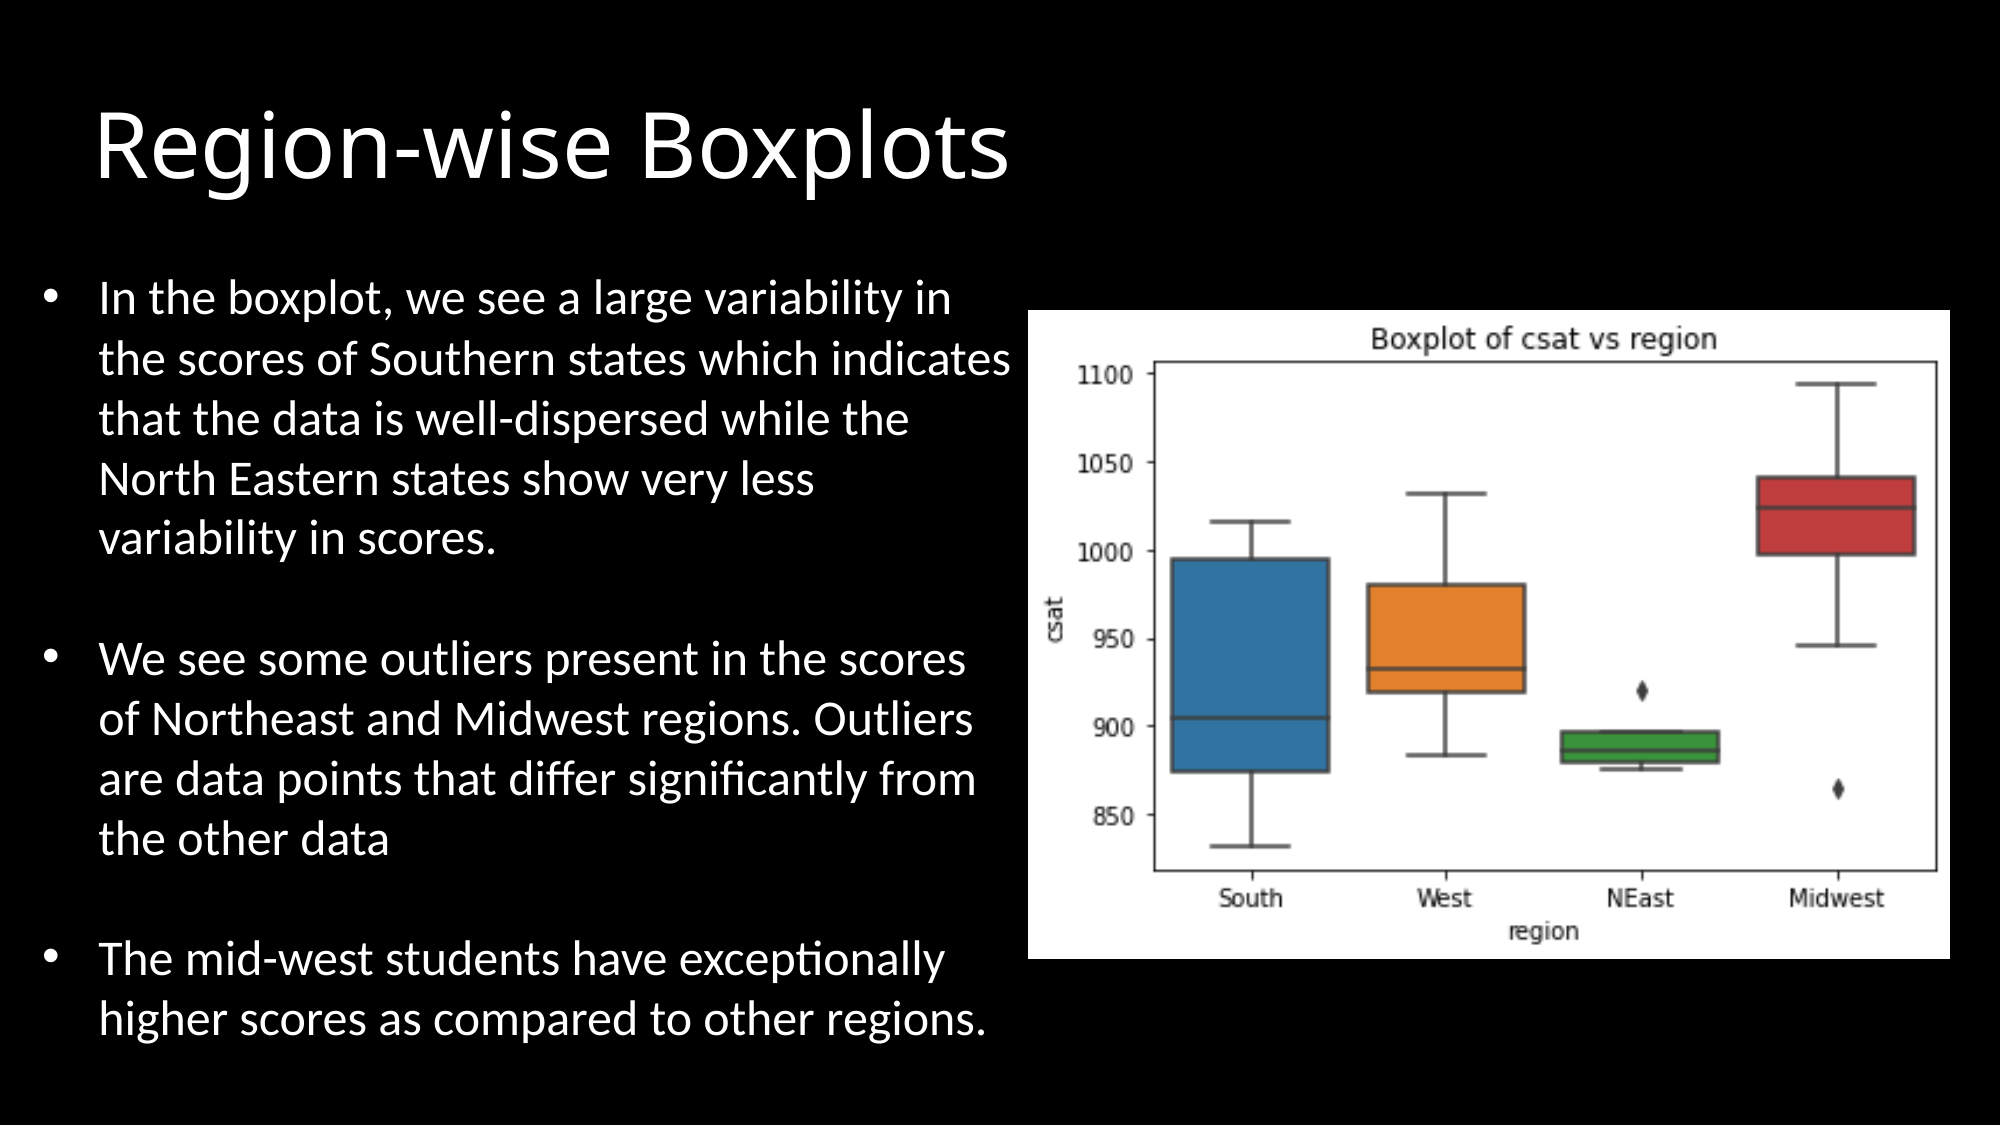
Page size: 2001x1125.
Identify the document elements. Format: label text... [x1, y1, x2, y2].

title Region-wise Boxplots [77, 40, 1803, 258]
picture [1028, 310, 1950, 959]
text_box In the boxplot, we see a large variability in the scores of Southern states which indicates that the data is well-dispersed while the North Eastern states show very less variability in scores. We see some outliers present in the scores of Northeast and Midwest regions. Outliers are data points that differ significantly from the other data The mid-west students have exceptionally higher scores as compared to other regions. [27, 257, 1029, 1053]
